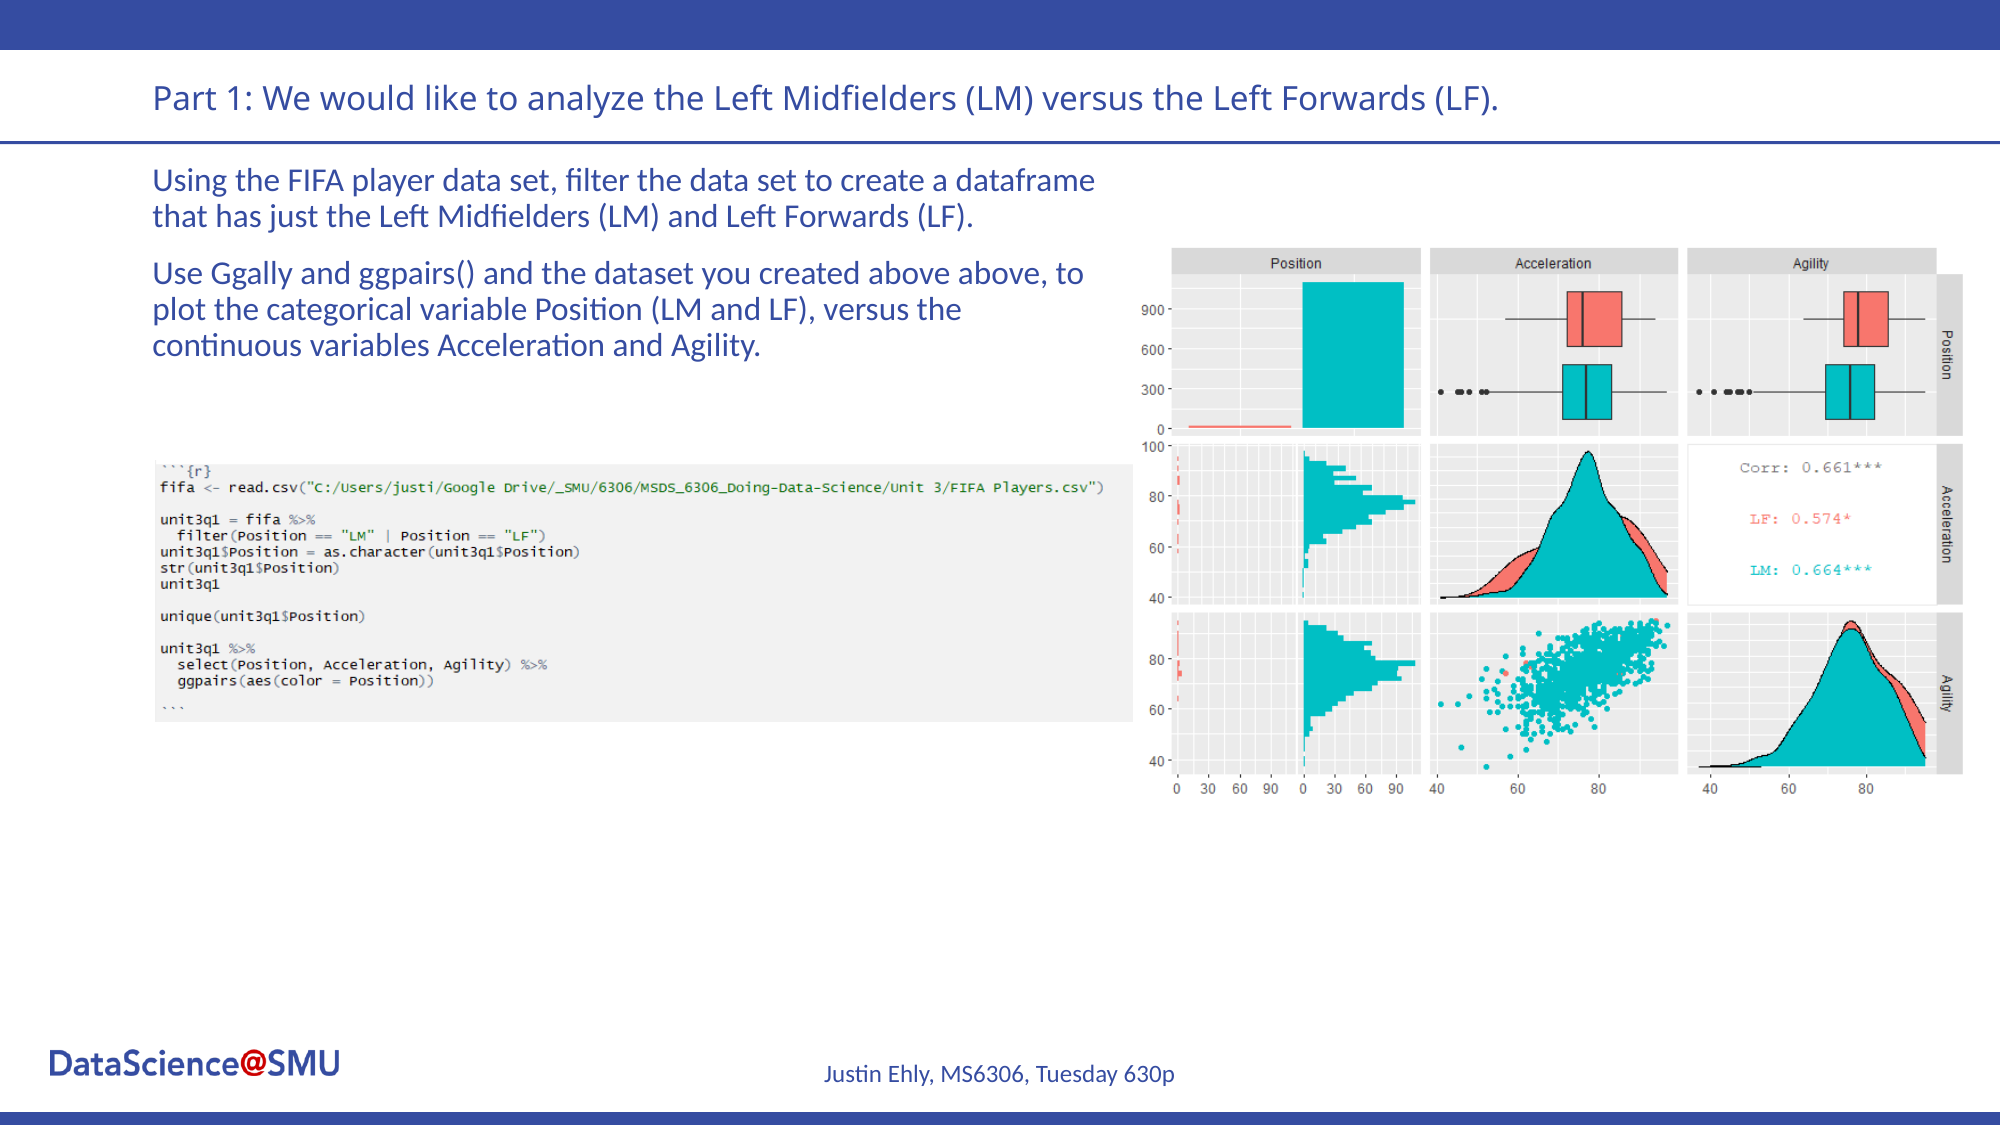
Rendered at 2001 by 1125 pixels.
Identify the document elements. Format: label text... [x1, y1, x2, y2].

list Using the FIFA player data set, filter the data set to create a dataframe that has just the Left Midfielders (LM) and Left Forwards (LF). Use Ggally and ggpairs() and the dataset you created above above, to plot the categorical variable Position (LM and LF), versus the continuous variables Acceleration and Agility. [137, 155, 1116, 1014]
footer Justin Ehly, MS6306, Tuesday 630p [662, 1042, 1338, 1103]
picture [50, 1049, 339, 1076]
title Part 1: We would like to analyze the Left Midfielders (LM) versus the Left Forwards (LF). [137, 59, 1863, 139]
picture [155, 240, 1972, 804]
